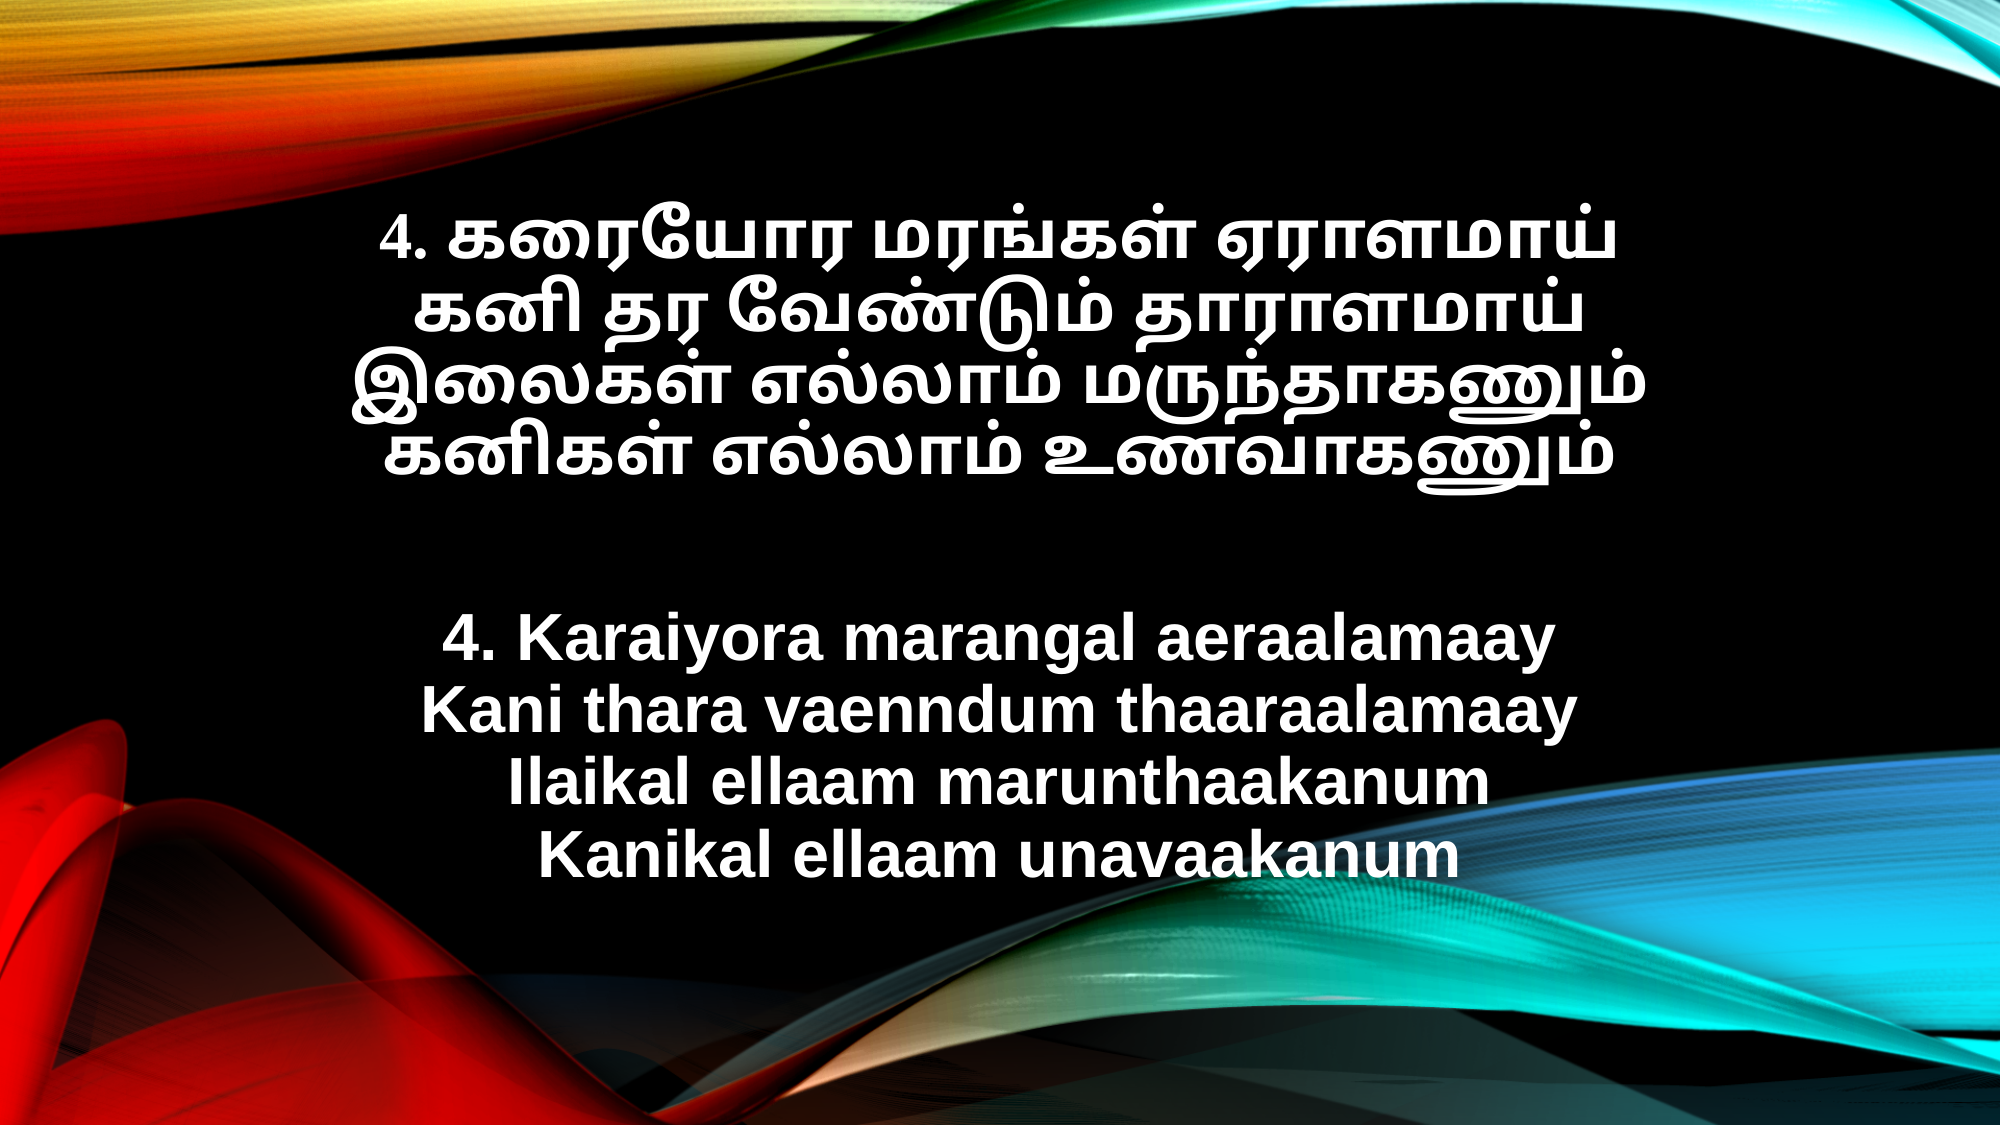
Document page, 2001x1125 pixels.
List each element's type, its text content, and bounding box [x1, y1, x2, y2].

subtitle 4. கரையோர மரங்கள் ஏராளமாய் கனி தர வேண்டும் தாராளமாய் இலைகள் எல்லாம் மருந்தாகணும் கனிகள் எல்லாம் உணவாகணும் 4. Karaiyora marangal aeraalamaay Kani thara vaenndum thaaraalamaay Ilaikal ellaam marunthaakanum Kanikal ellaam unavaakanum [0, 0, 2000, 1125]
